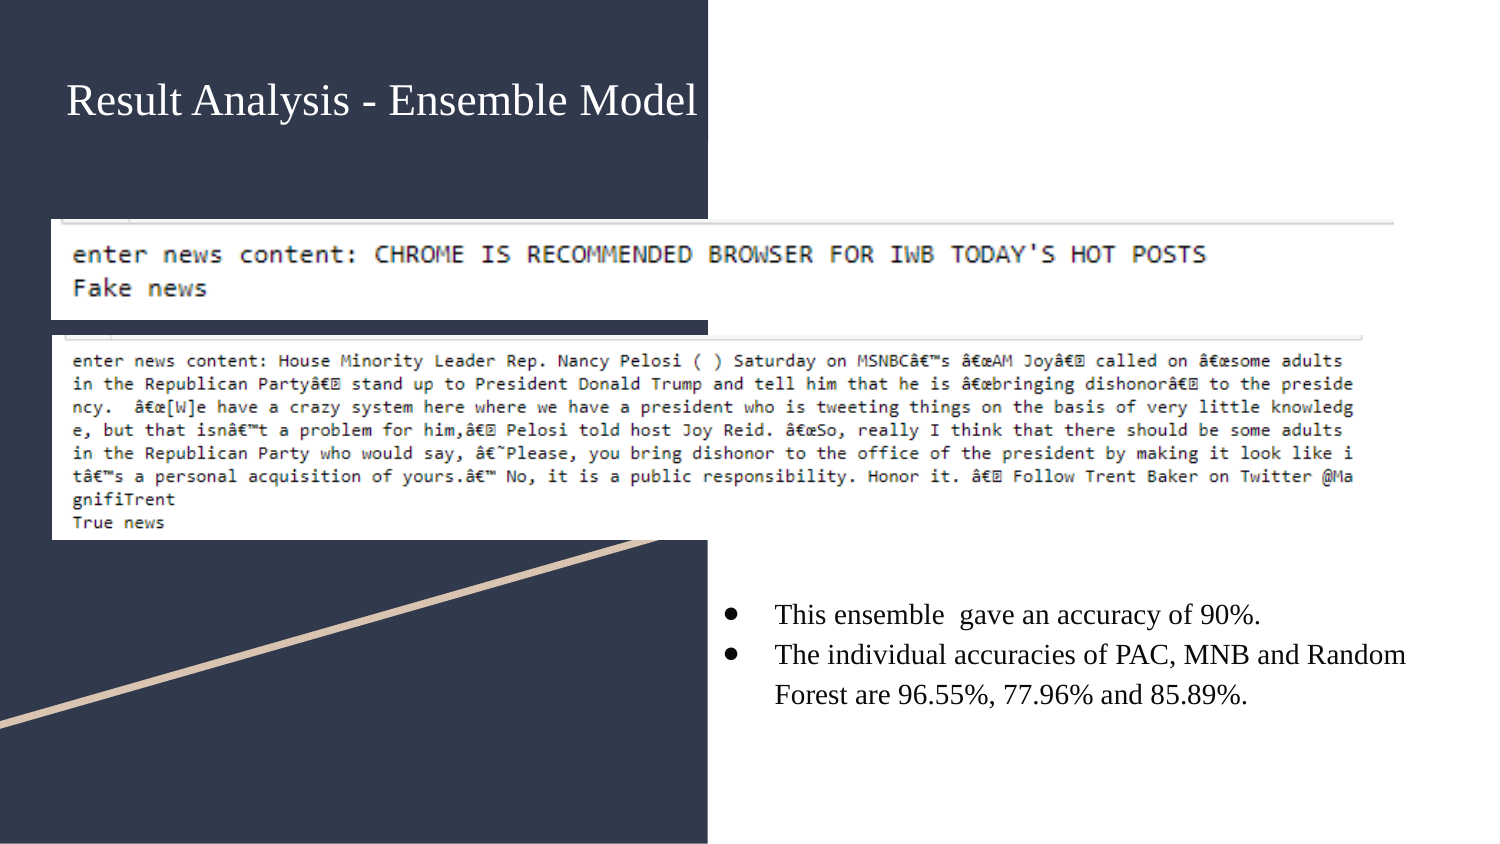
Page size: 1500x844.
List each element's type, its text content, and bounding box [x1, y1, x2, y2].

list This ensemble gave an accuracy of 90%. The individual accuracies of PAC, MNB and Random Forest are 96.55%, 77.96% and 85.89%. [684, 575, 1446, 833]
picture [50, 218, 1394, 321]
title Result Analysis - Ensemble Model [51, 54, 722, 192]
picture [51, 335, 1378, 540]
